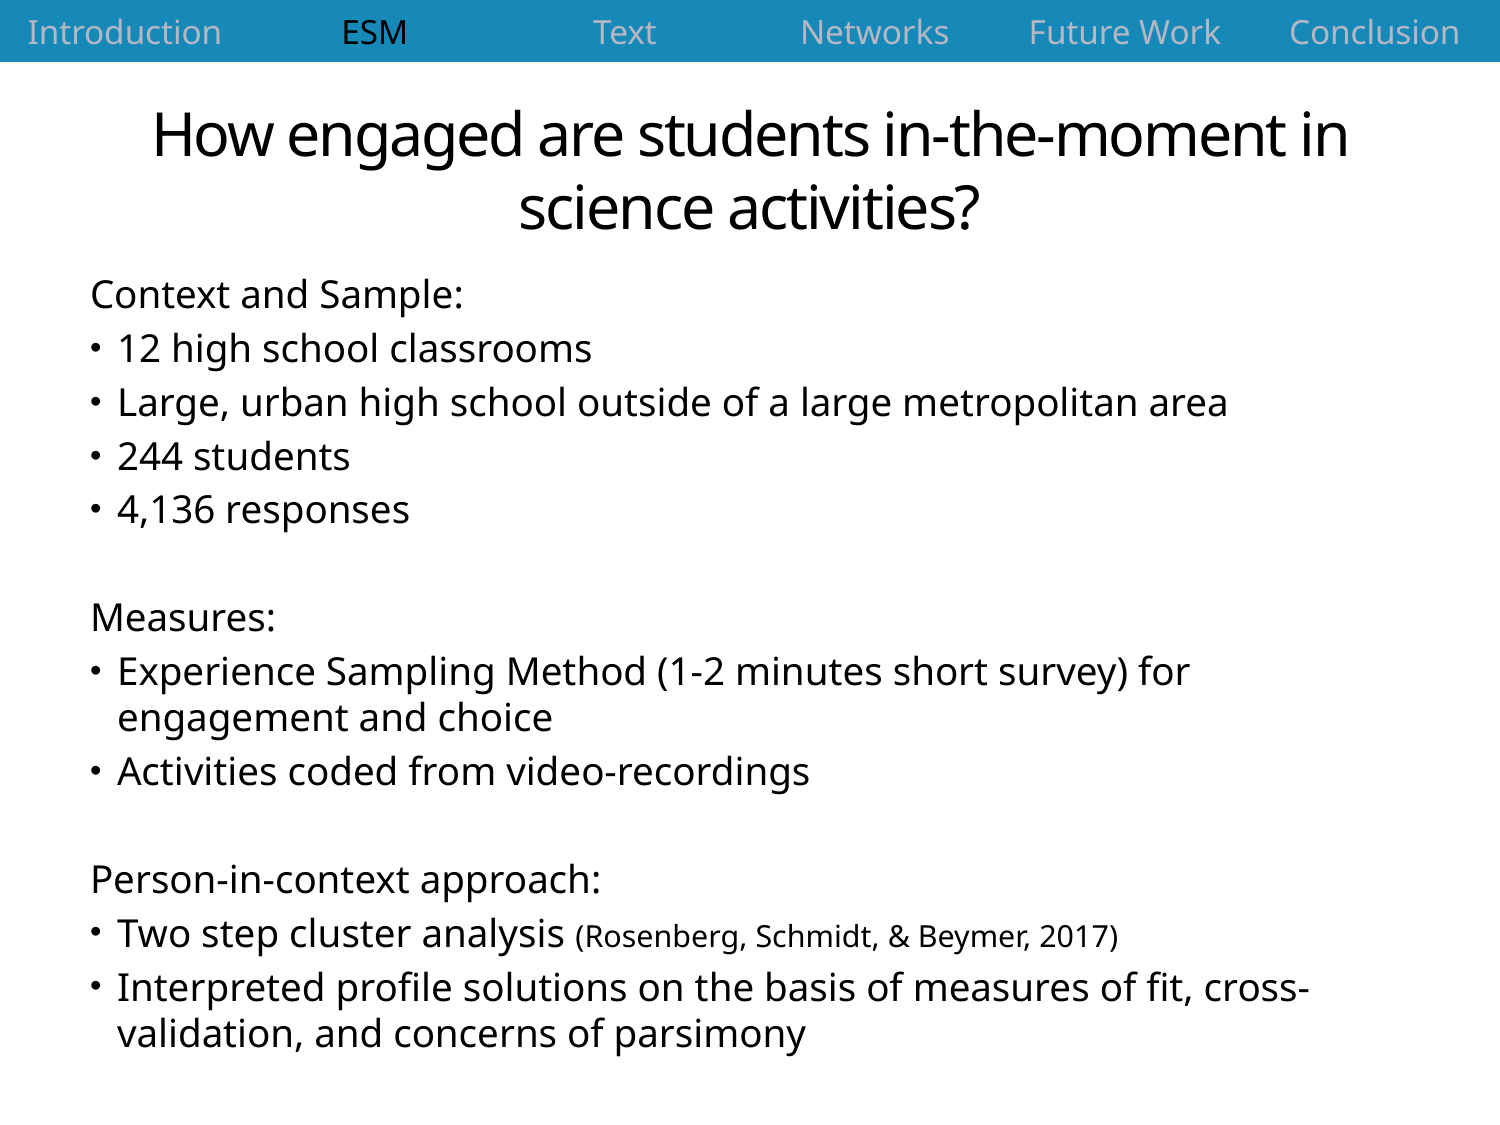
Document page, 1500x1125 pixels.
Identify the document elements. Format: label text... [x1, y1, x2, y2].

table_header Text [500, 0, 750, 62]
title How engaged are students in-the-moment in science activities? [75, 87, 1425, 250]
table_header ESM [250, 0, 500, 62]
table_header Future Work [1000, 0, 1250, 62]
list Context and Sample: 12 high school classrooms Large, urban high school outside of a large metropolitan area 244 students 4,136 responses Measures: Experience Sampling Method (1-2 minutes short survey) for engagement and choice Activities coded from video-recordings Person-in-context approach: Two step cluster analysis (Rosenberg, Schmidt, & Beymer, 2017) Interpreted profile solutions on the basis of measures of fit, cross-validation, and concerns of parsimony [75, 262, 1425, 1063]
table_header Introduction [0, 0, 250, 62]
table_header Conclusion [1250, 0, 1500, 62]
table_header Networks [750, 0, 1000, 62]
